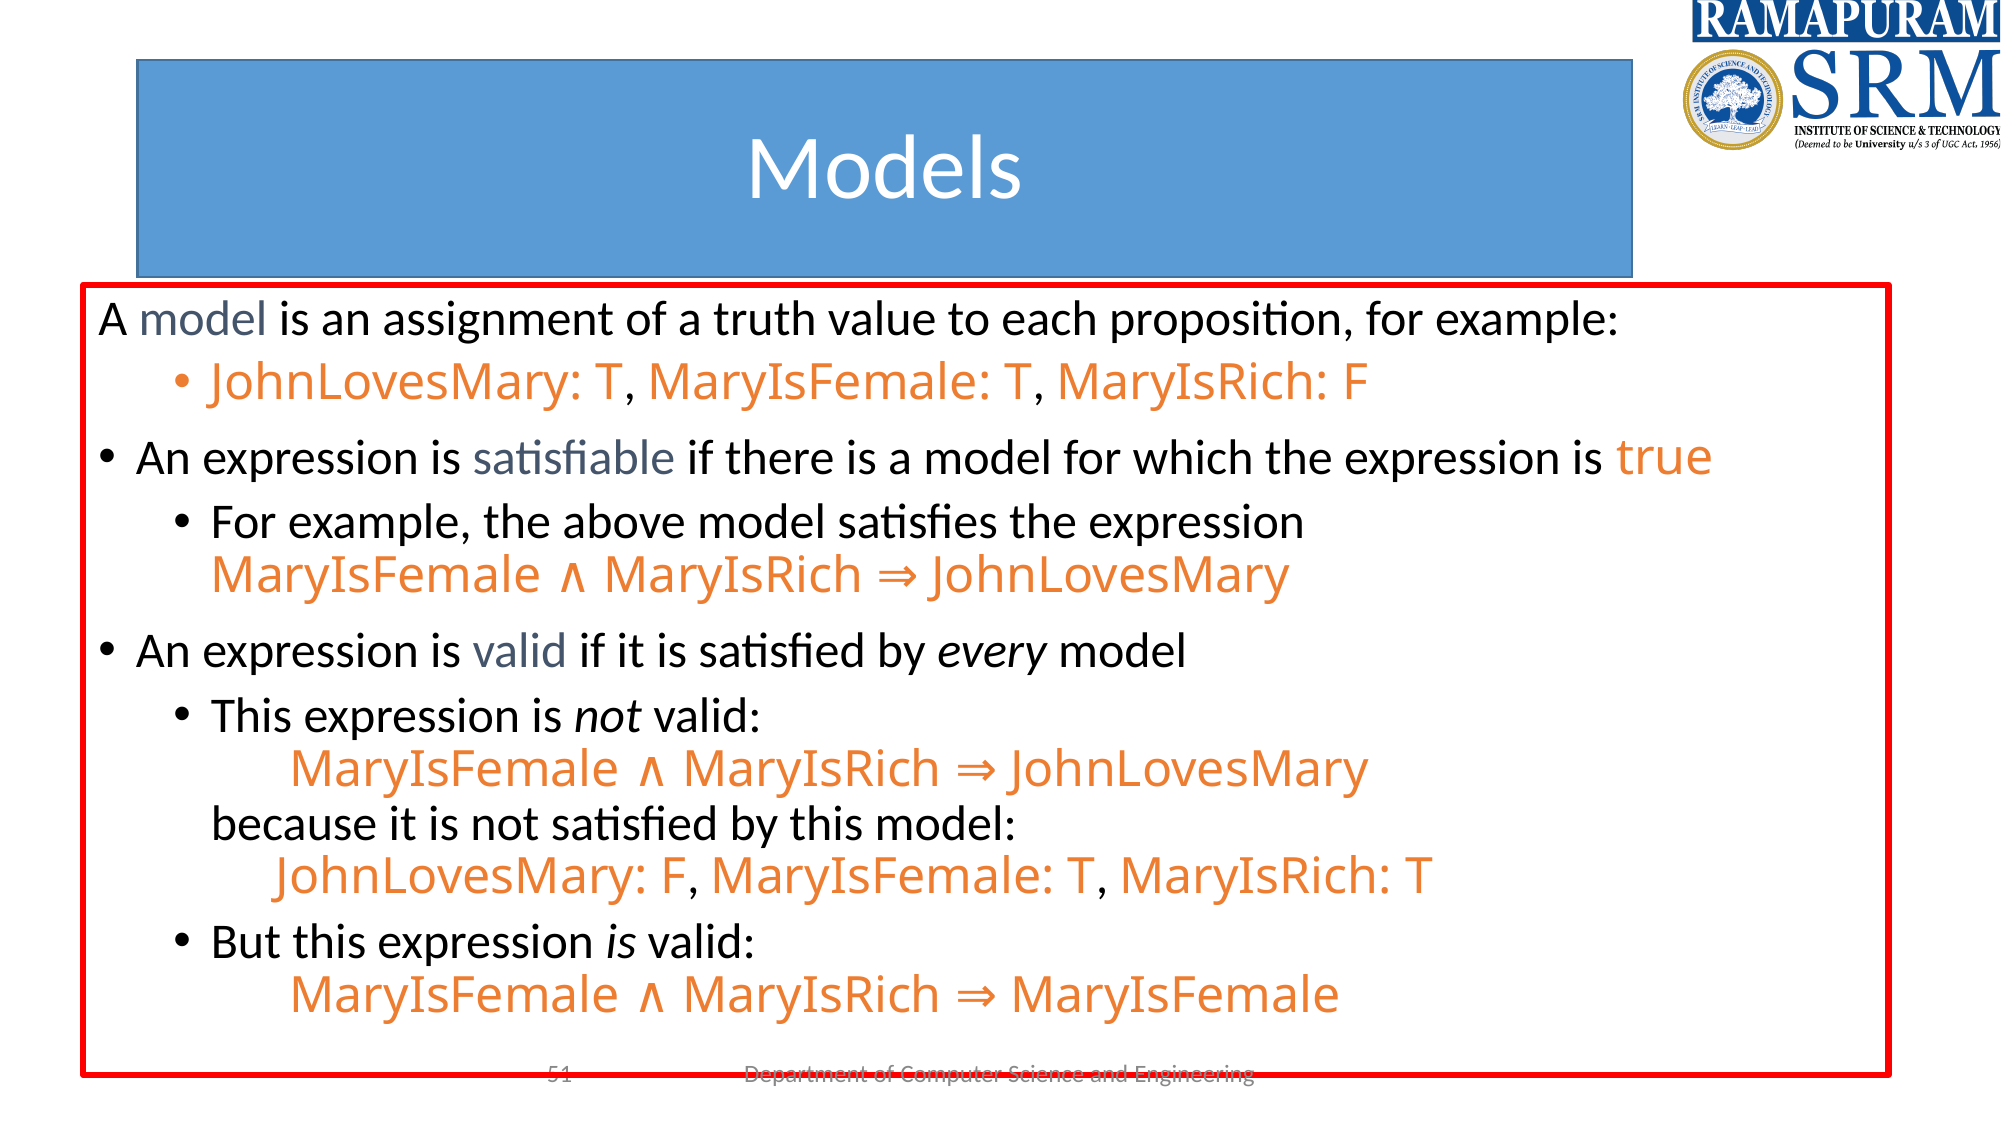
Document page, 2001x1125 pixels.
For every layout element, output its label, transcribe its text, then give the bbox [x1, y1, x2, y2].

list A model is an assignment of a truth value to each proposition, for example: JohnLovesMary: T, MaryIsFemale: T, MaryIsRich: F An expression is satisfiable if there is a model for which the expression is true For example, the above model satisfies the expression MaryIsFemale ∧ MaryIsRich ⇒ JohnLovesMary An expression is valid if it is satisfied by every model This expression is not valid: MaryIsFemale ∧ MaryIsRich ⇒ JohnLovesMary because it is not satisfied by this model: JohnLovesMary: F, MaryIsFemale: T, MaryIsRich: T But this expression is valid: MaryIsFemale ∧ MaryIsRich ⇒ MaryIsFemale [83, 284, 1889, 1075]
picture [1621, 0, 2001, 169]
title Models [137, 59, 1632, 278]
slide_number ‹#› [137, 1075, 588, 1103]
footer Department of Computer Science and Engineering [662, 1042, 1338, 1103]
